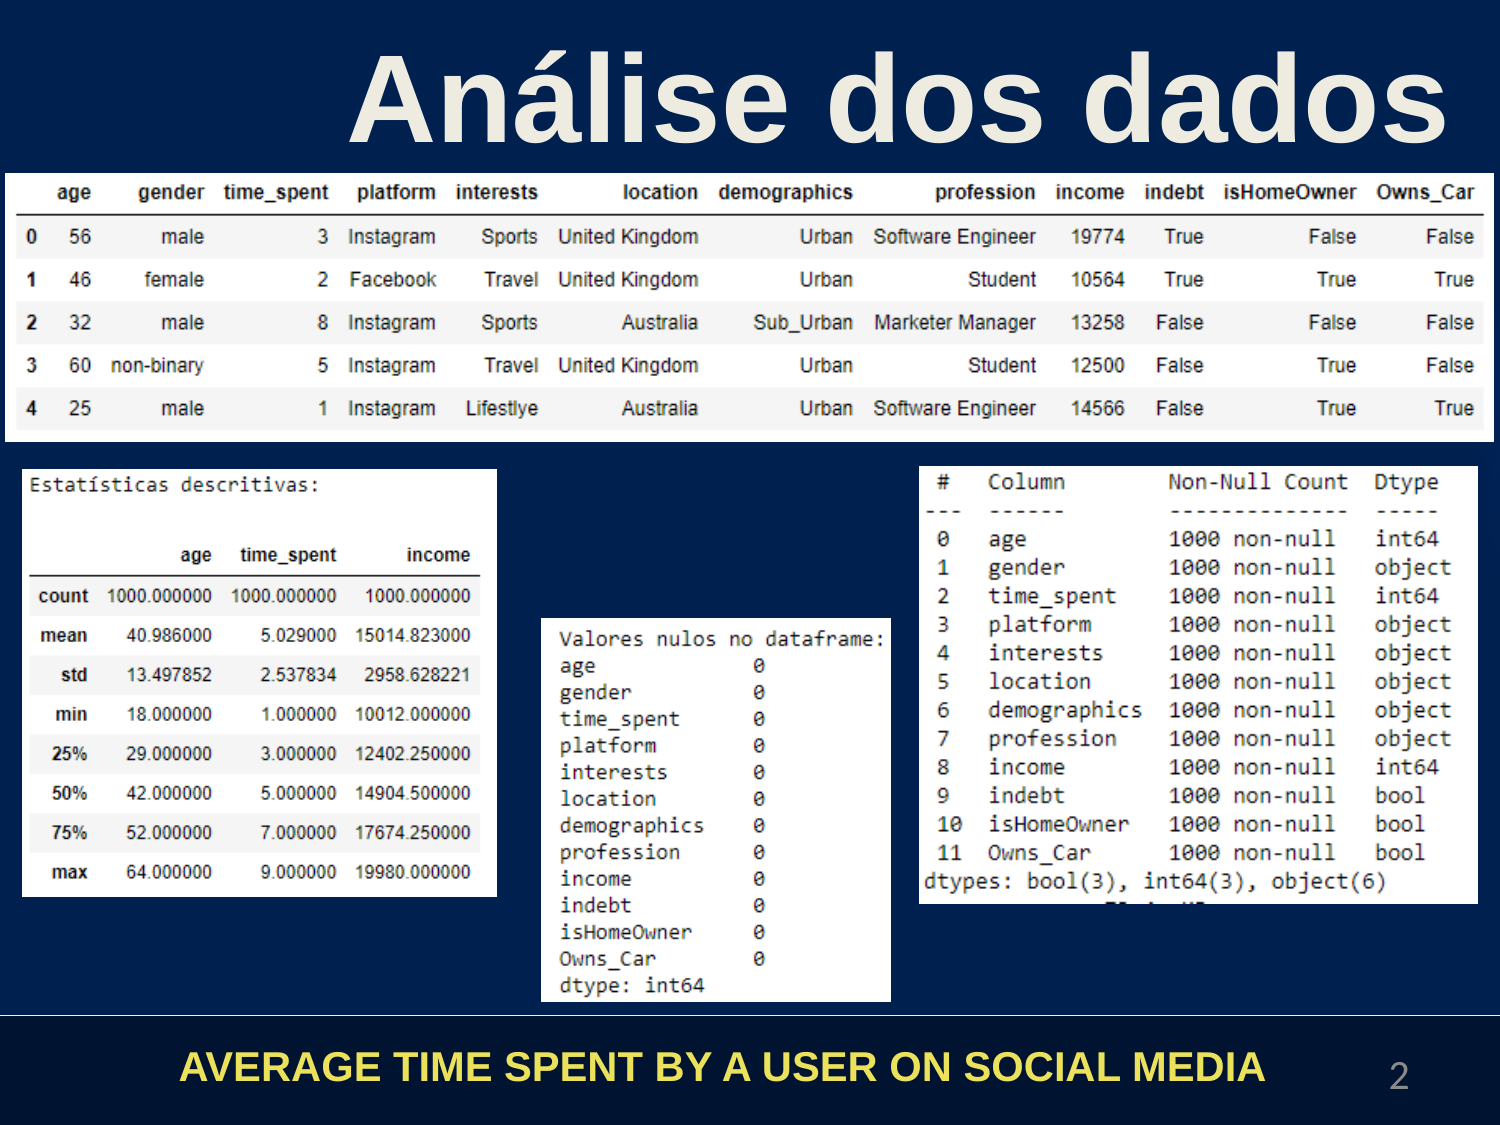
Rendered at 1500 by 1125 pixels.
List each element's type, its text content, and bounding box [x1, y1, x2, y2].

slide_number 2 [1074, 1042, 1425, 1103]
picture [0, 0, 1500, 1016]
text_box AVERAGE TIME SPENT BY A USER ON SOCIAL MEDIA [123, 1032, 1282, 1097]
text_box [0, 1021, 1500, 1125]
